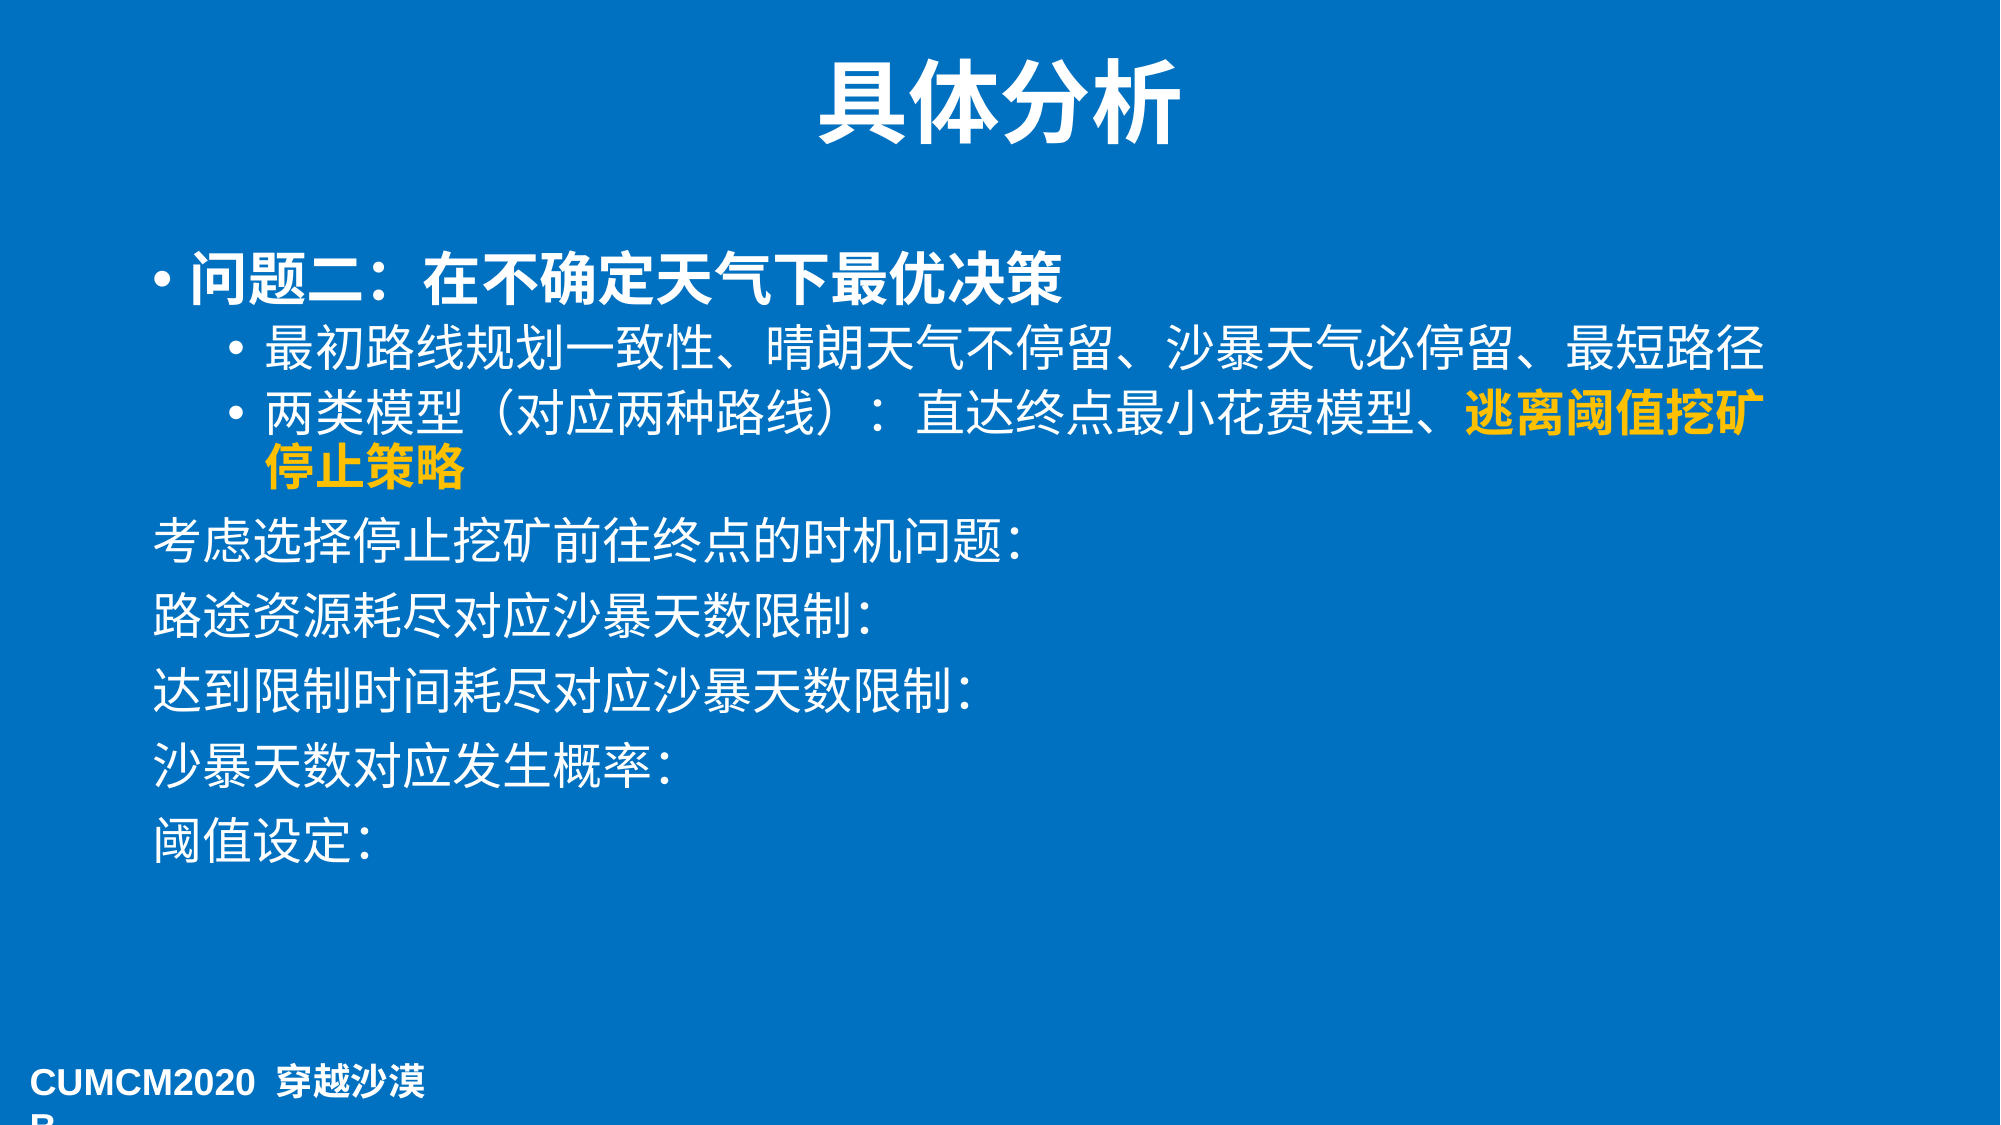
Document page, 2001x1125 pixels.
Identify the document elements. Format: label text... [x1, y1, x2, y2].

title 具体分析 [137, 0, 1863, 216]
text_box CUMCM2020 穿越沙漠B [14, 1050, 467, 1125]
